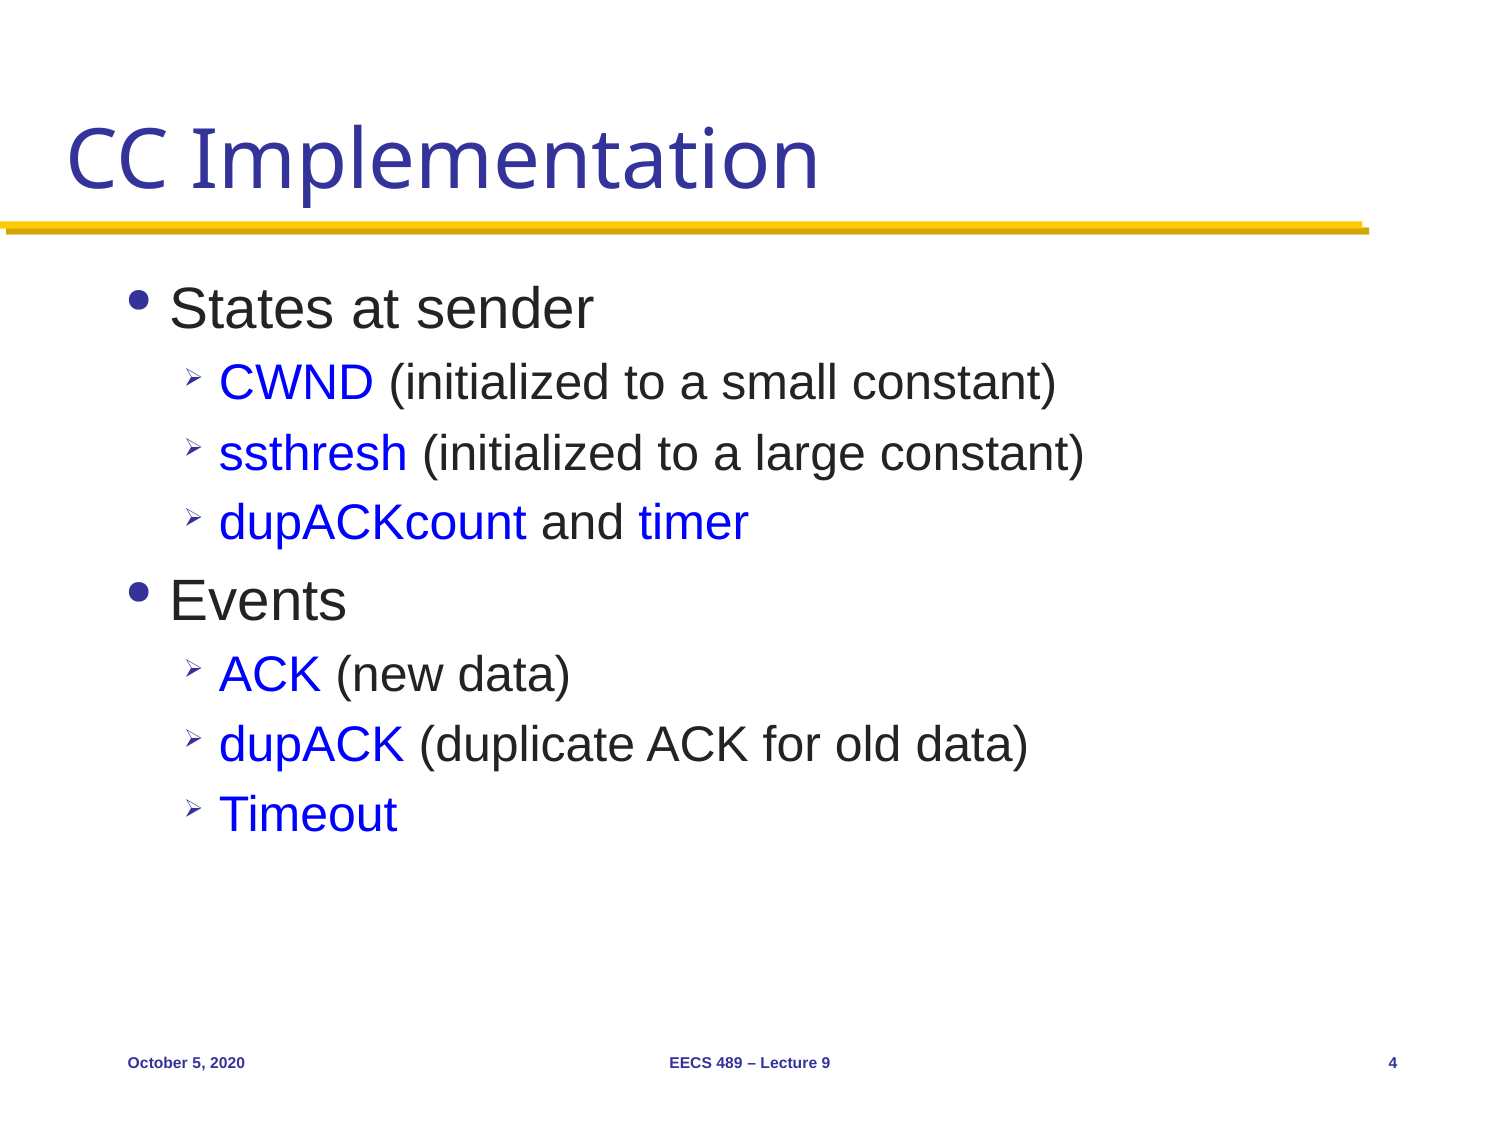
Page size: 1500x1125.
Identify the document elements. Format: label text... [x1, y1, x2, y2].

footer EECS 489 – Lecture 9 [512, 1024, 988, 1101]
list States at sender CWND (initialized to a small constant) ssthresh (initialized to a large constant) dupACKcount and timer Events ACK (new data) dupACK (duplicate ACK for old data) Timeout [112, 262, 1413, 988]
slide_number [112, 1024, 426, 1101]
slide_number 4 [1312, 1024, 1413, 1101]
title CC Implementation [49, 24, 1451, 213]
